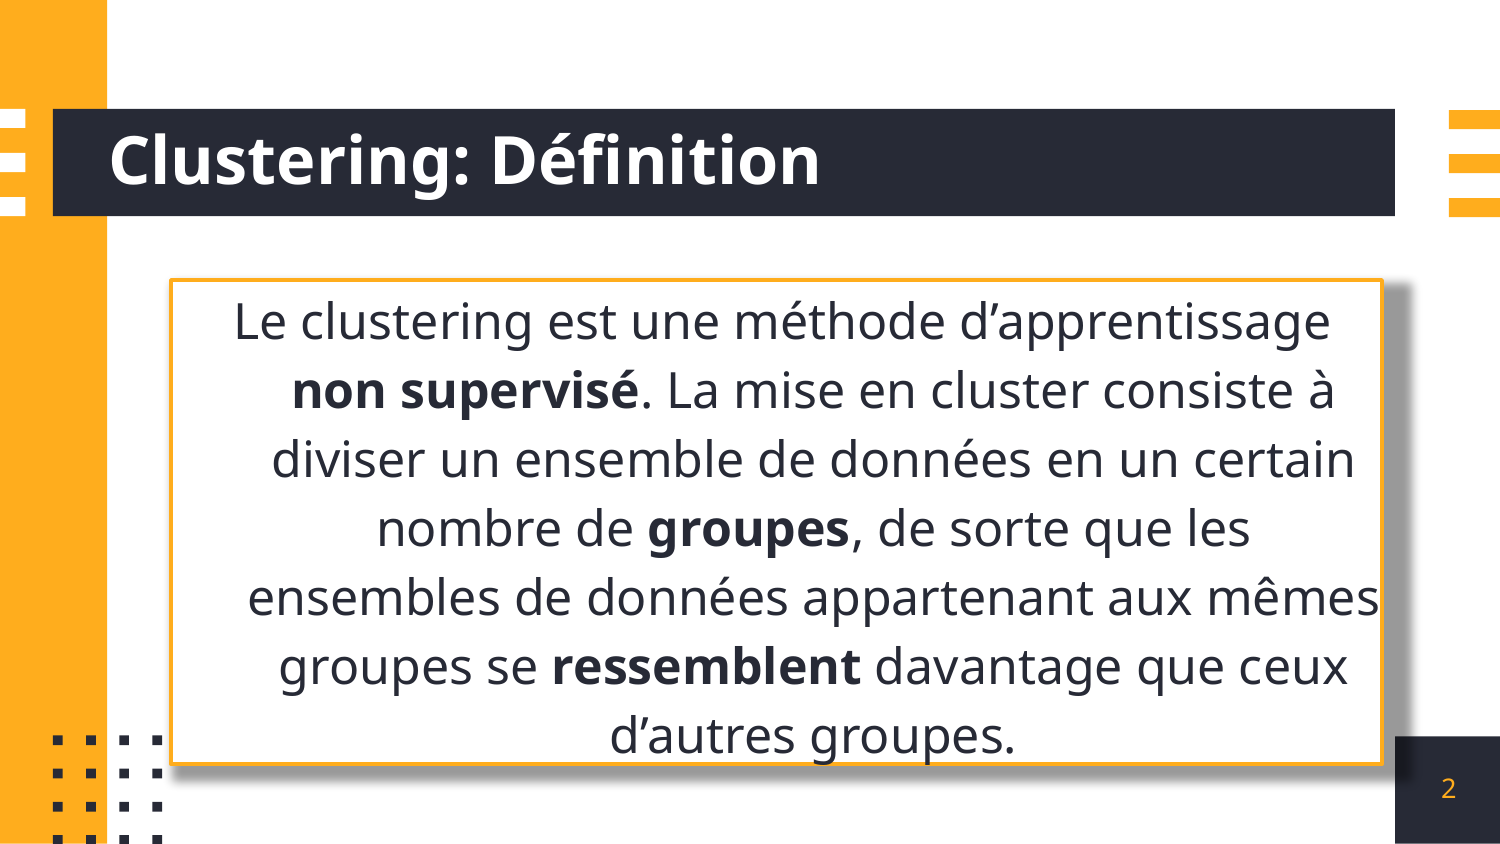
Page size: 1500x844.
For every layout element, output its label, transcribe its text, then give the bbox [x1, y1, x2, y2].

slide_number 2 [1395, 736, 1500, 844]
list Le clustering est une méthode d’apprentissage non supervisé. La mise en cluster consiste à diviser un ensemble de données en un certain nombre de groupes, de sorte que les ensembles de données appartenant aux mêmes groupes se ressemblent davantage que ceux d’autres groupes. [169, 278, 1384, 766]
title Clustering: Définition [108, 108, 1396, 217]
